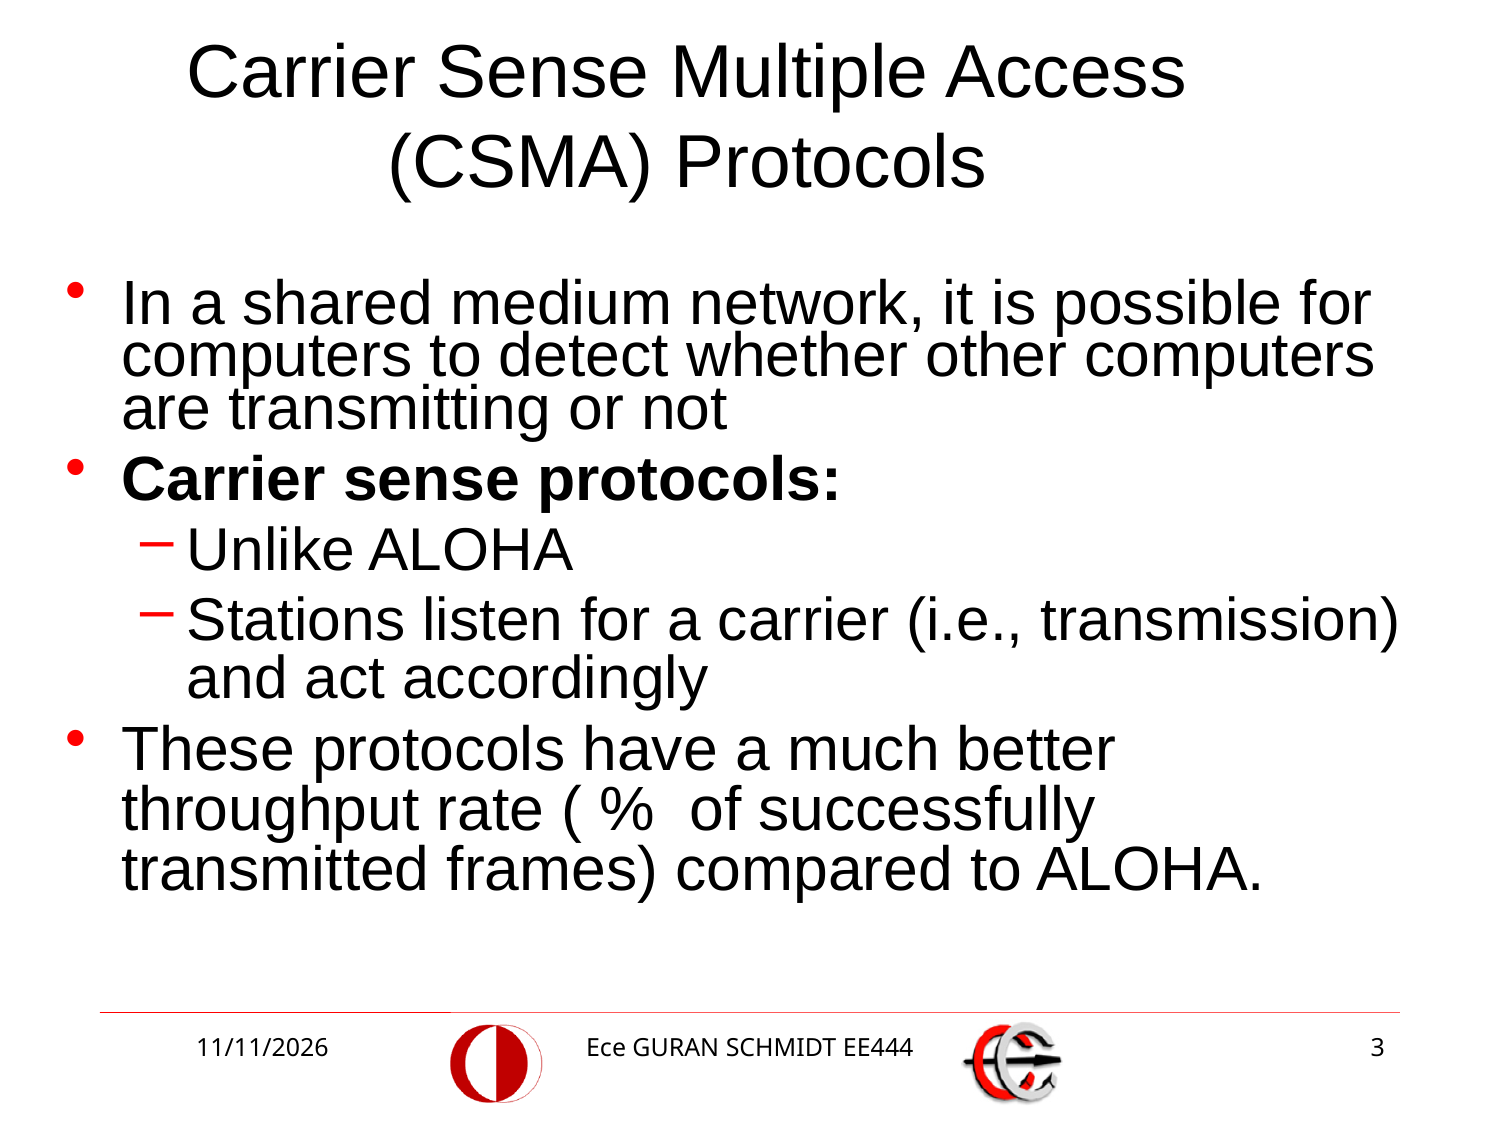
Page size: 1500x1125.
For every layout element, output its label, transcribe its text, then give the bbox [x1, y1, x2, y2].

list In a shared medium network, it is possible for computers to detect whether other computers are transmitting or not Carrier sense protocols: Unlike ALOHA Stations listen for a carrier (i.e., transmission) and act accordingly These protocols have a much better throughput rate ( % of successfully transmitted frames) compared to ALOHA. [50, 275, 1425, 975]
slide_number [99, 1024, 426, 1103]
slide_number 3 [1074, 1024, 1401, 1103]
picture [448, 1023, 543, 1103]
picture [950, 1019, 1068, 1106]
title Carrier Sense Multiple Access (CSMA) Protocols [62, 37, 1313, 188]
footer Ece GURAN SCHMIDT EE444 [512, 1024, 988, 1103]
